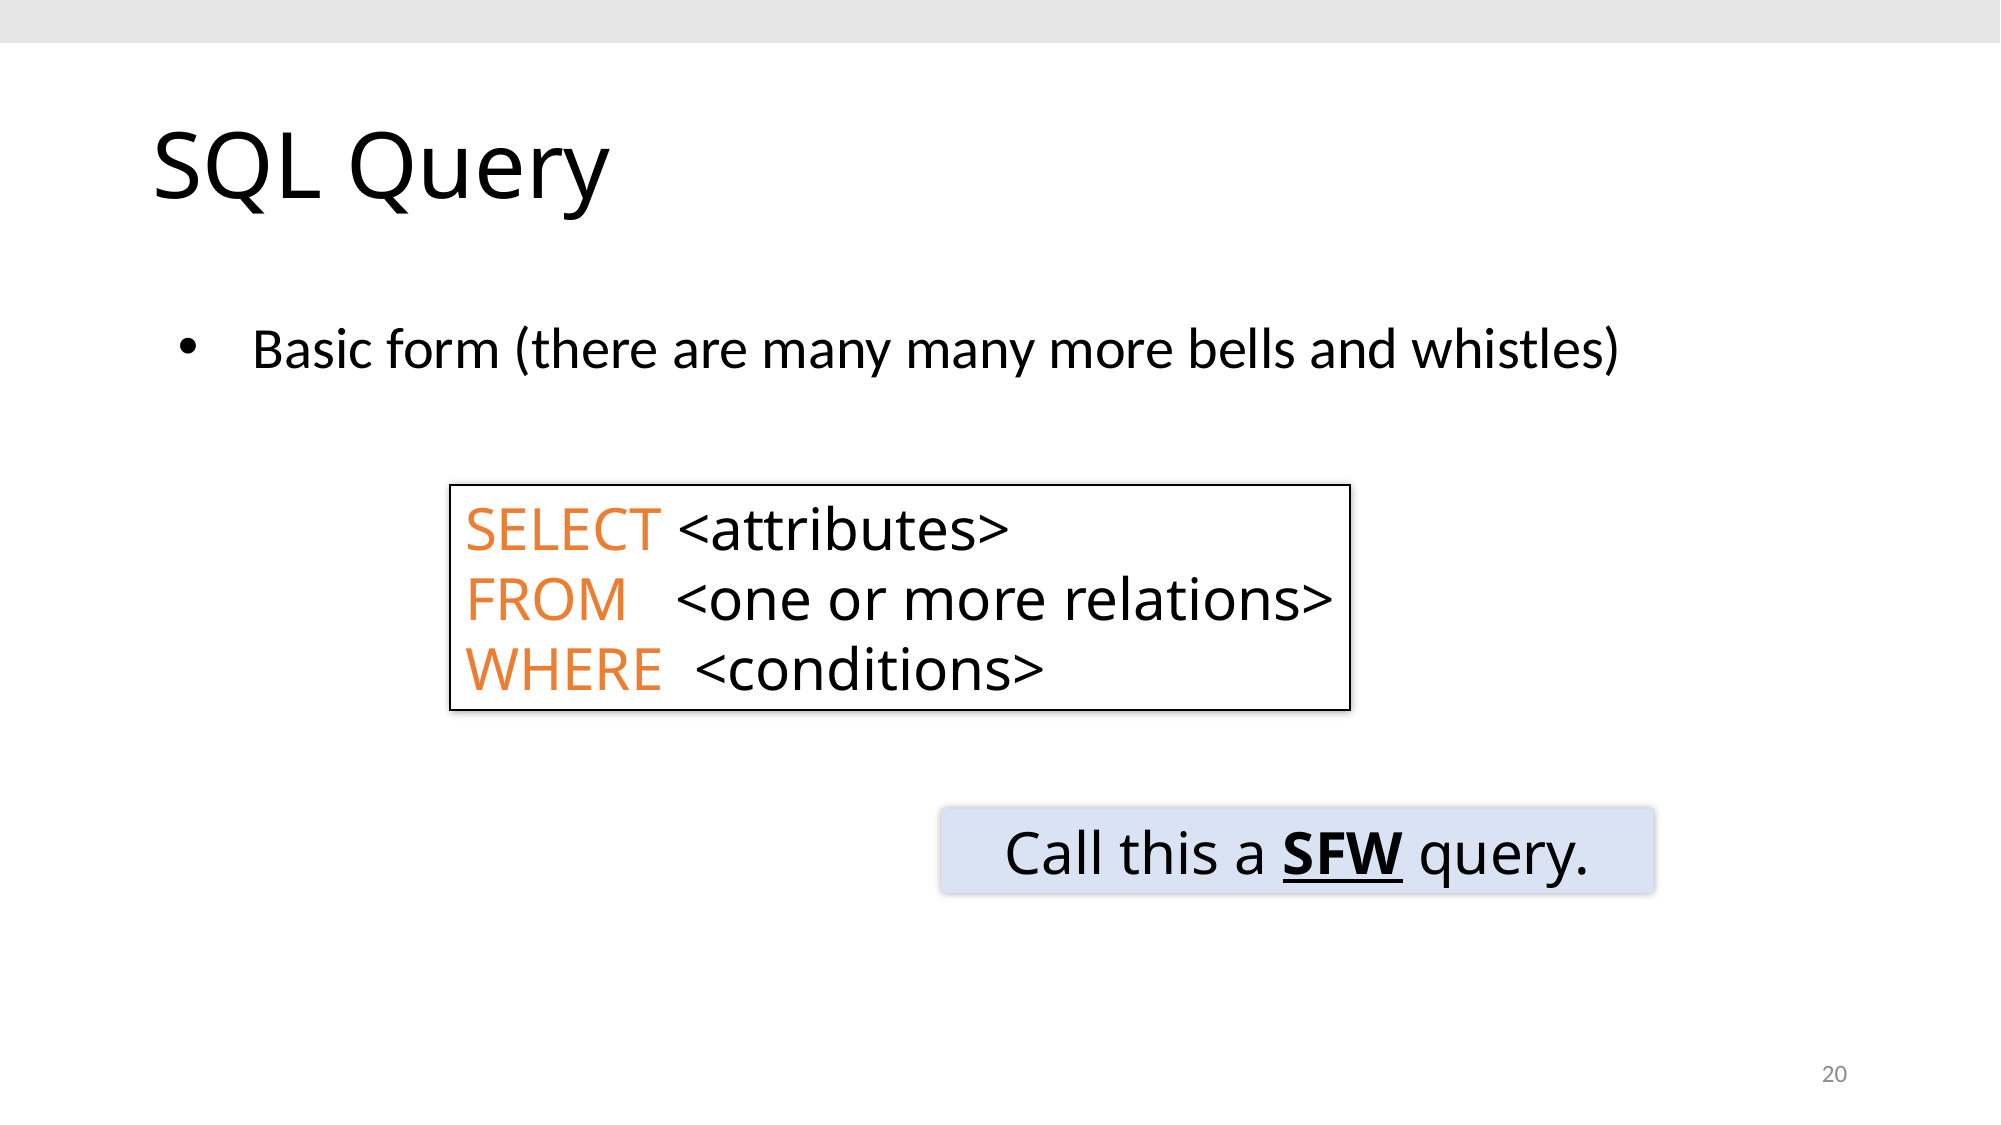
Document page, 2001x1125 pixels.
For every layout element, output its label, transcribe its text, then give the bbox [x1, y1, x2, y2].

slide_number 20 [1412, 1042, 1863, 1103]
text_box SELECT <attributes> FROM <one or more relations> WHERE <conditions> [450, 485, 1351, 710]
title SQL Query [137, 59, 1863, 278]
text_box Call this a SFW query. [941, 808, 1654, 894]
text_box Basic form (there are many many more bells and whistles) [163, 257, 1638, 548]
text_box [0, 0, 2000, 44]
